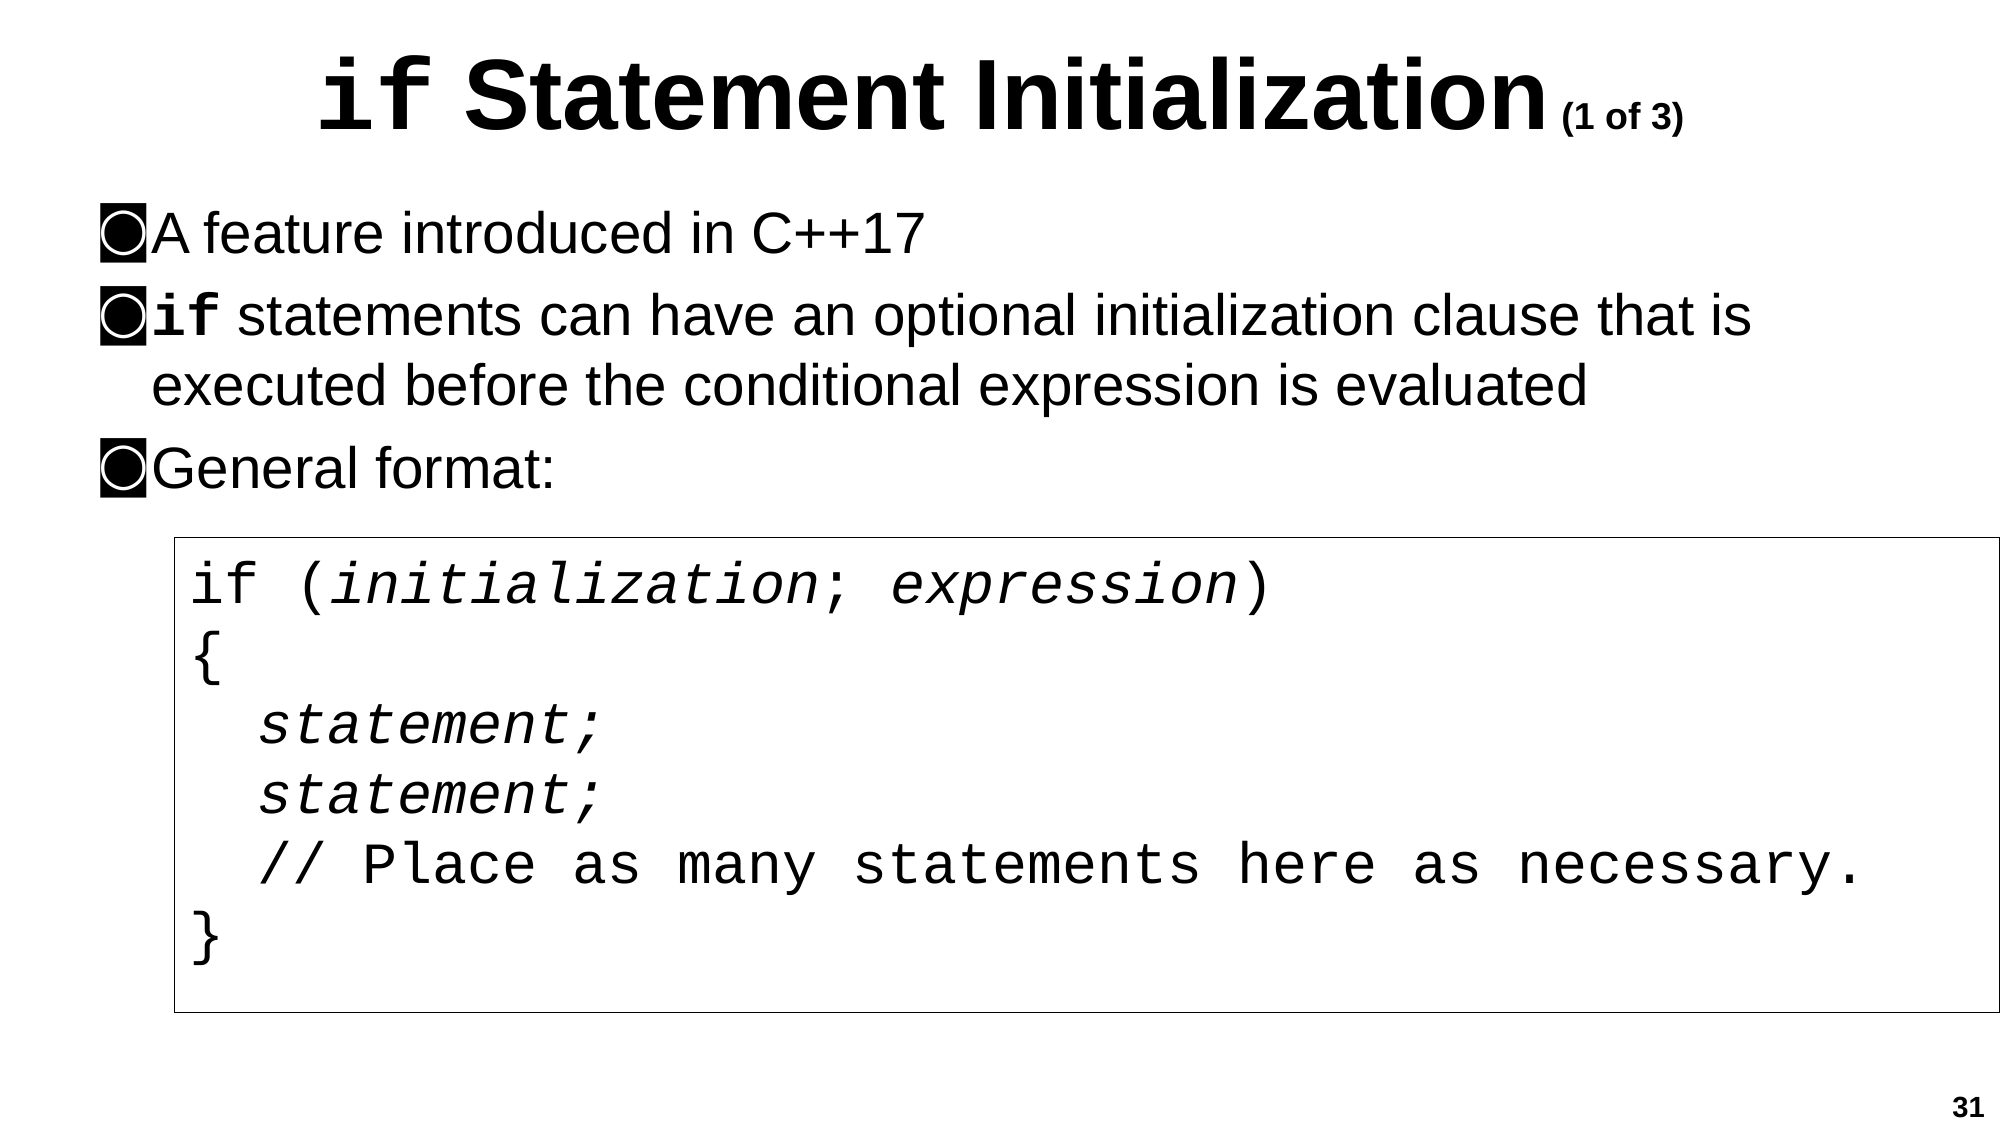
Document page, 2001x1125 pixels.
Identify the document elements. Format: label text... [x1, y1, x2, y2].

list if (initialization; expression) { statement; statement; // Place as many statements here as necessary. } [174, 537, 2000, 1013]
title if Statement Initialization (1 of 3) [0, 0, 2000, 180]
list A feature introduced in C++17 if statements can have an optional initialization clause that is executed before the conditional expression is evaluated General format: [80, 187, 2000, 1088]
slide_number 31 [1909, 1087, 2000, 1125]
